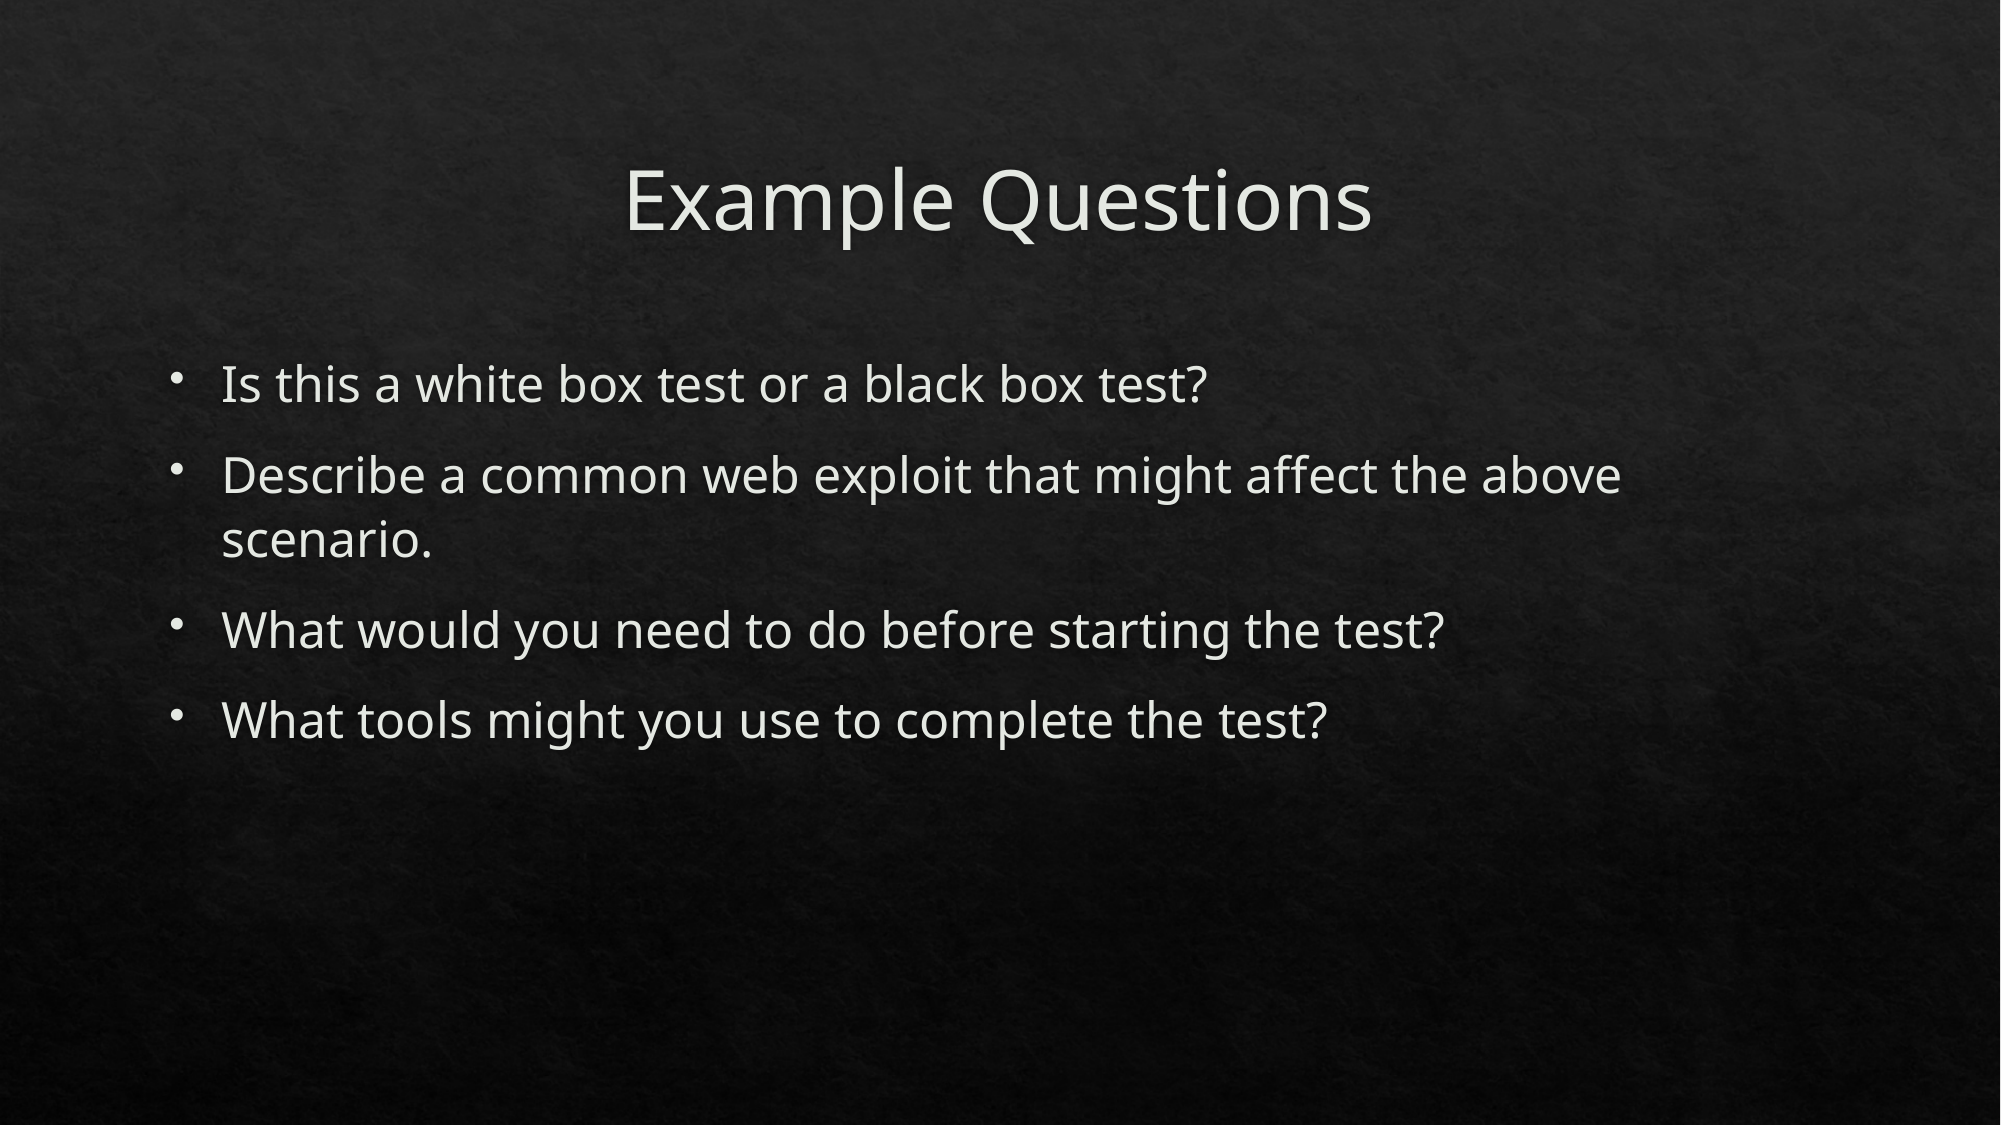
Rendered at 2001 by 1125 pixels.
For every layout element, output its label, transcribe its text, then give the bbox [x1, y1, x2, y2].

title Example Questions [149, 99, 1849, 307]
list Is this a white box test or a black box test? Describe a common web exploit that might affect the above scenario. What would you need to do before starting the test? What tools might you use to complete the test? [149, 340, 1849, 950]
